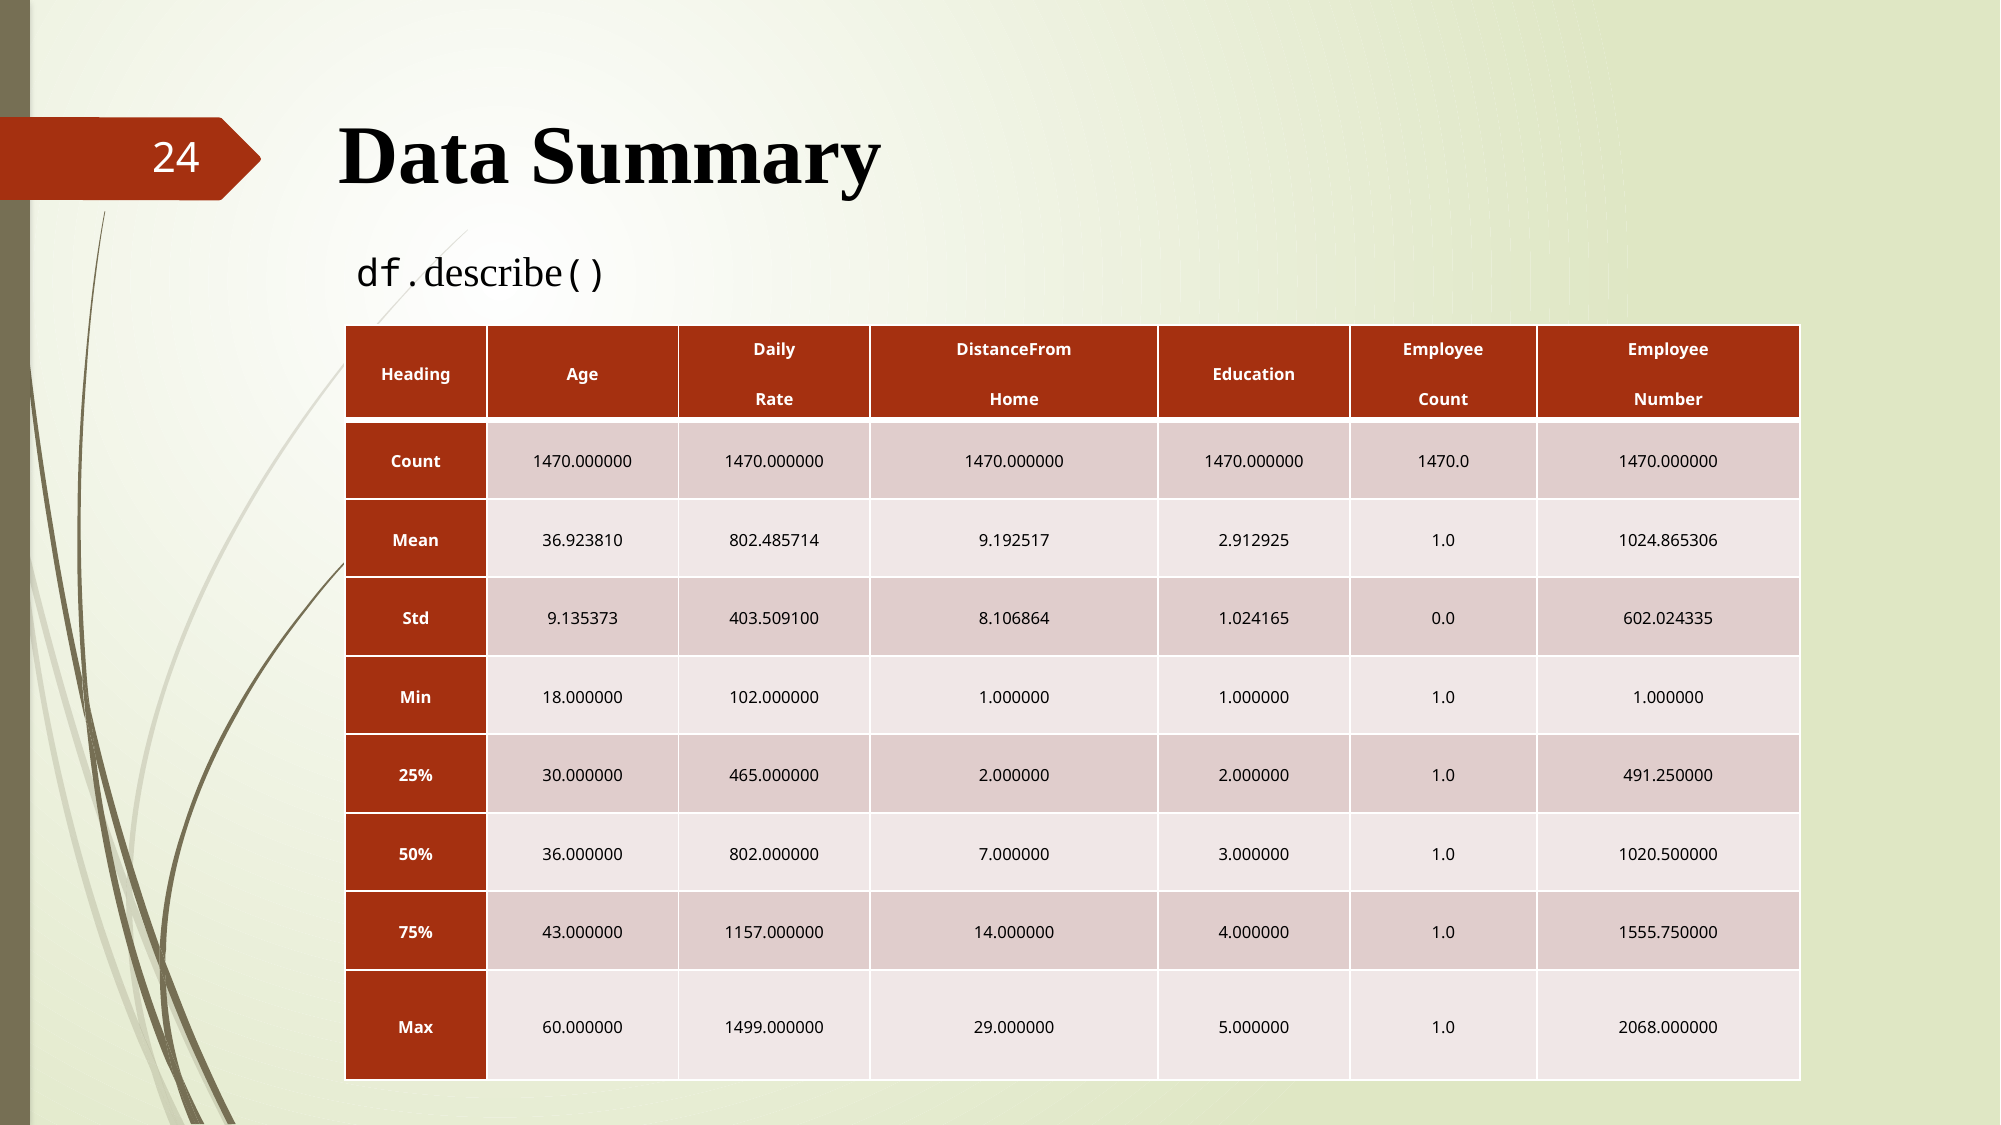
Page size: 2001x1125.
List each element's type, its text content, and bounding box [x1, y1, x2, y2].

table_cell 7.000000 [871, 814, 1157, 890]
table_cell 1470.000000 [488, 423, 678, 498]
table_cell 3.000000 [1159, 814, 1349, 890]
table_cell 2.912925 [1159, 500, 1349, 576]
table_cell 1.0 [1351, 657, 1536, 733]
table_cell 802.000000 [679, 814, 869, 890]
table_cell 60.000000 [488, 971, 678, 1079]
table_cell Max [346, 971, 486, 1079]
table_cell 4.000000 [1159, 892, 1349, 969]
table_cell 403.509100 [679, 578, 869, 655]
table_cell 1.0 [1351, 500, 1536, 576]
table_cell 1.000000 [1538, 657, 1799, 733]
table_cell 102.000000 [679, 657, 869, 733]
table_cell 36.000000 [488, 814, 678, 890]
table_cell 1555.750000 [1538, 892, 1799, 969]
table_cell 1.000000 [871, 657, 1157, 733]
table_cell 2.000000 [871, 735, 1157, 812]
table_cell 1470.000000 [1159, 423, 1349, 498]
table_cell 43.000000 [488, 892, 678, 969]
table_header Employee Count [1351, 326, 1536, 417]
table_cell 1.000000 [1159, 657, 1349, 733]
table_cell 75% [346, 892, 486, 969]
table_cell 50% [346, 814, 486, 890]
table_cell Min [346, 657, 486, 733]
table_cell 1470.0 [1351, 423, 1536, 498]
table_cell 14.000000 [871, 892, 1157, 969]
table_cell 1.0 [1351, 814, 1536, 890]
table_cell 1.0 [1351, 892, 1536, 969]
table_cell 1020.500000 [1538, 814, 1799, 890]
table_header Age [488, 326, 678, 417]
table_cell Mean [346, 500, 486, 576]
table_cell 29.000000 [871, 971, 1157, 1079]
table_header DistanceFrom Home [871, 326, 1157, 417]
table_cell 1157.000000 [679, 892, 869, 969]
text_box Data Summary [324, 92, 898, 208]
table_cell 25% [346, 735, 486, 812]
table_cell 36.923810 [488, 500, 678, 576]
table_cell 8.106864 [871, 578, 1157, 655]
table_header Employee Number [1538, 326, 1799, 417]
table_cell 9.135373 [488, 578, 678, 655]
table_cell 1024.865306 [1538, 500, 1799, 576]
slide_number 24 [87, 129, 216, 190]
table_cell 1.024165 [1159, 578, 1349, 655]
table_cell 5.000000 [1159, 971, 1349, 1079]
table_cell 1470.000000 [871, 423, 1157, 498]
table_cell 9.192517 [871, 500, 1157, 576]
table_cell 2.000000 [1159, 735, 1349, 812]
table_cell 0.0 [1351, 578, 1536, 655]
table_header Education [1159, 326, 1349, 417]
table_cell Std [346, 578, 486, 655]
table_cell 30.000000 [488, 735, 678, 812]
table_header Daily Rate [679, 326, 869, 417]
text_box df.describe() [341, 229, 623, 303]
table_cell 1.0 [1351, 971, 1536, 1079]
table_cell 1.0 [1351, 735, 1536, 812]
table_cell 18.000000 [488, 657, 678, 733]
table_cell 602.024335 [1538, 578, 1799, 655]
table_cell 2068.000000 [1538, 971, 1799, 1079]
table_cell 1470.000000 [679, 423, 869, 498]
table_cell 491.250000 [1538, 735, 1799, 812]
table_cell 1470.000000 [1538, 423, 1799, 498]
table_cell 802.485714 [679, 500, 869, 576]
table_cell 1499.000000 [679, 971, 869, 1079]
table_cell Count [346, 423, 486, 498]
table_cell 465.000000 [679, 735, 869, 812]
table_header Heading [346, 326, 486, 417]
